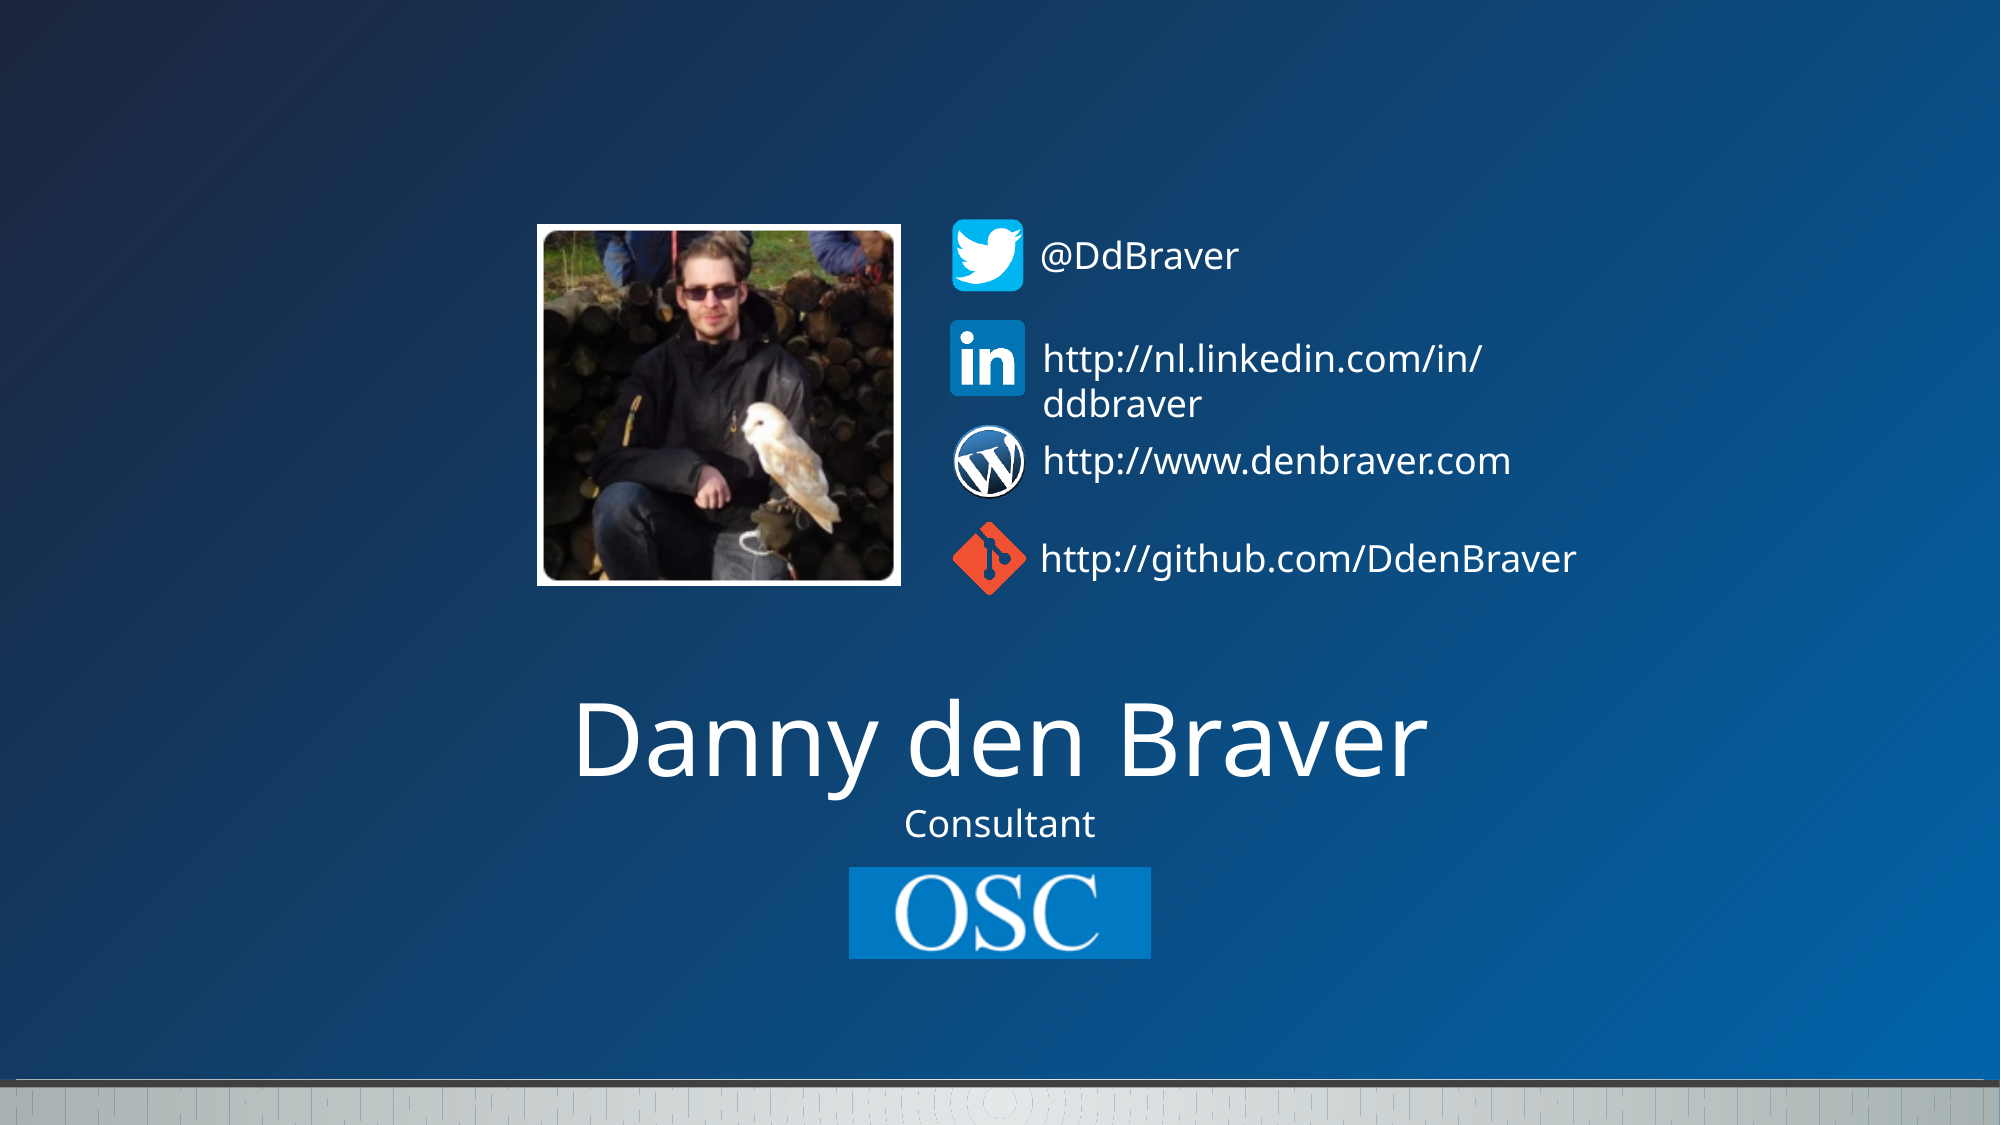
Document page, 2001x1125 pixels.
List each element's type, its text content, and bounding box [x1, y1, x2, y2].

text_box http://nl.linkedin.com/in/ddbraver [1027, 327, 1600, 429]
picture [949, 217, 1025, 293]
picture [949, 519, 1028, 597]
title Danny den Braver [249, 680, 1750, 806]
picture [849, 867, 1151, 959]
text_box http://www.denbraver.com [1028, 429, 1600, 490]
text_box http://github.com/DdenBraver [1028, 527, 1598, 587]
picture [537, 224, 901, 586]
picture [949, 422, 1028, 501]
picture [949, 320, 1025, 396]
text_box @DdBraver [1025, 224, 1450, 285]
text_box Consultant [762, 792, 1238, 853]
